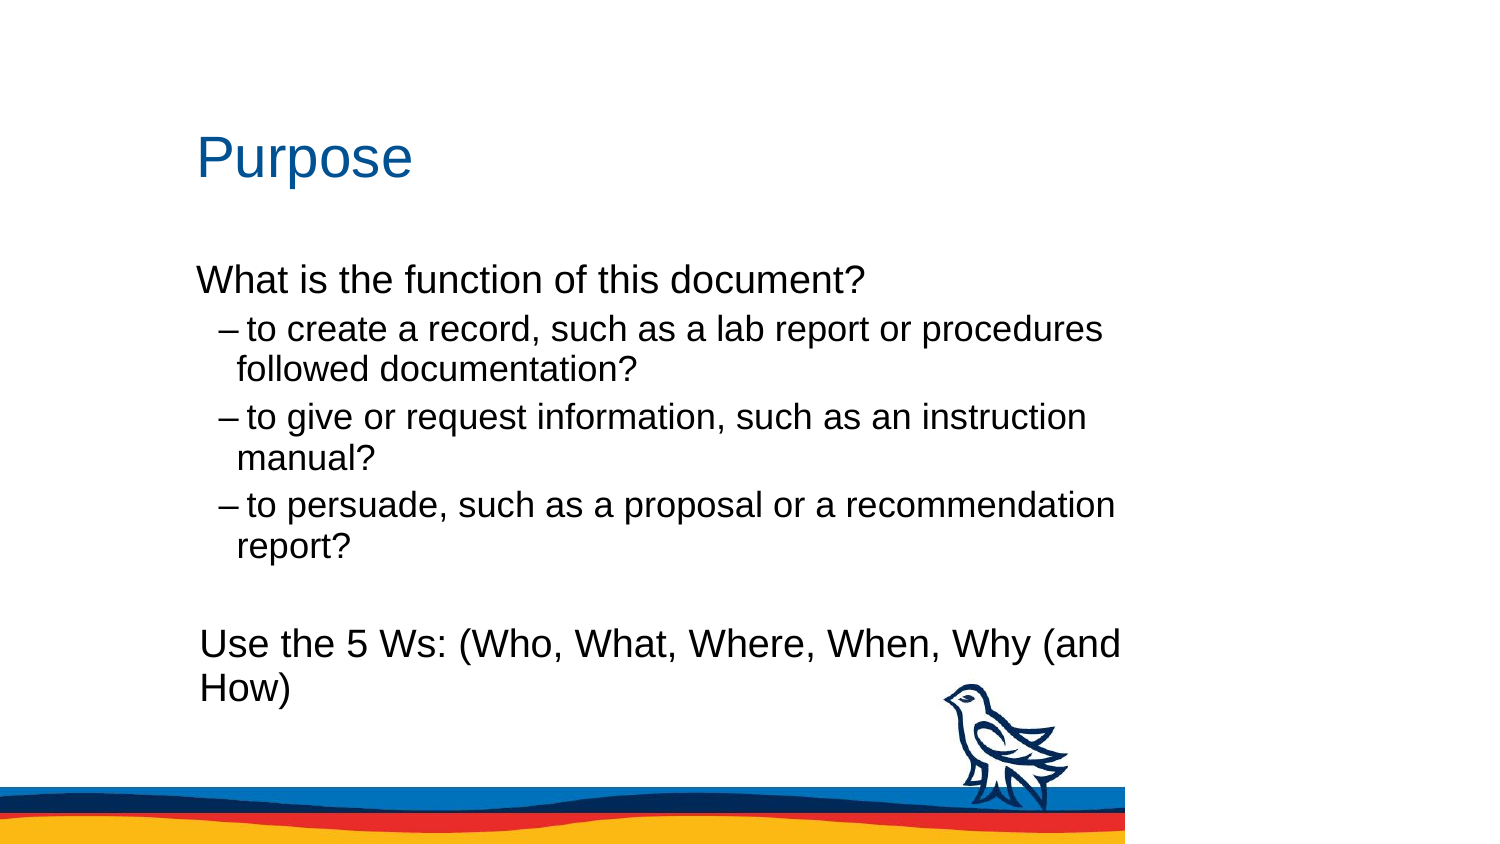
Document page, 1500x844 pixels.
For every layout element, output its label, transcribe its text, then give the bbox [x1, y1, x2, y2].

title Purpose [181, 86, 1209, 228]
list What is the function of this document? to create a record, such as a lab report or procedures followed documentation? to give or request information, such as an instruction manual? to persuade, such as a proposal or a recommendation report? Use the 5 Ws: (Who, What, Where, When, Why (and How) [181, 249, 1209, 721]
picture [0, 0, 1125, 844]
